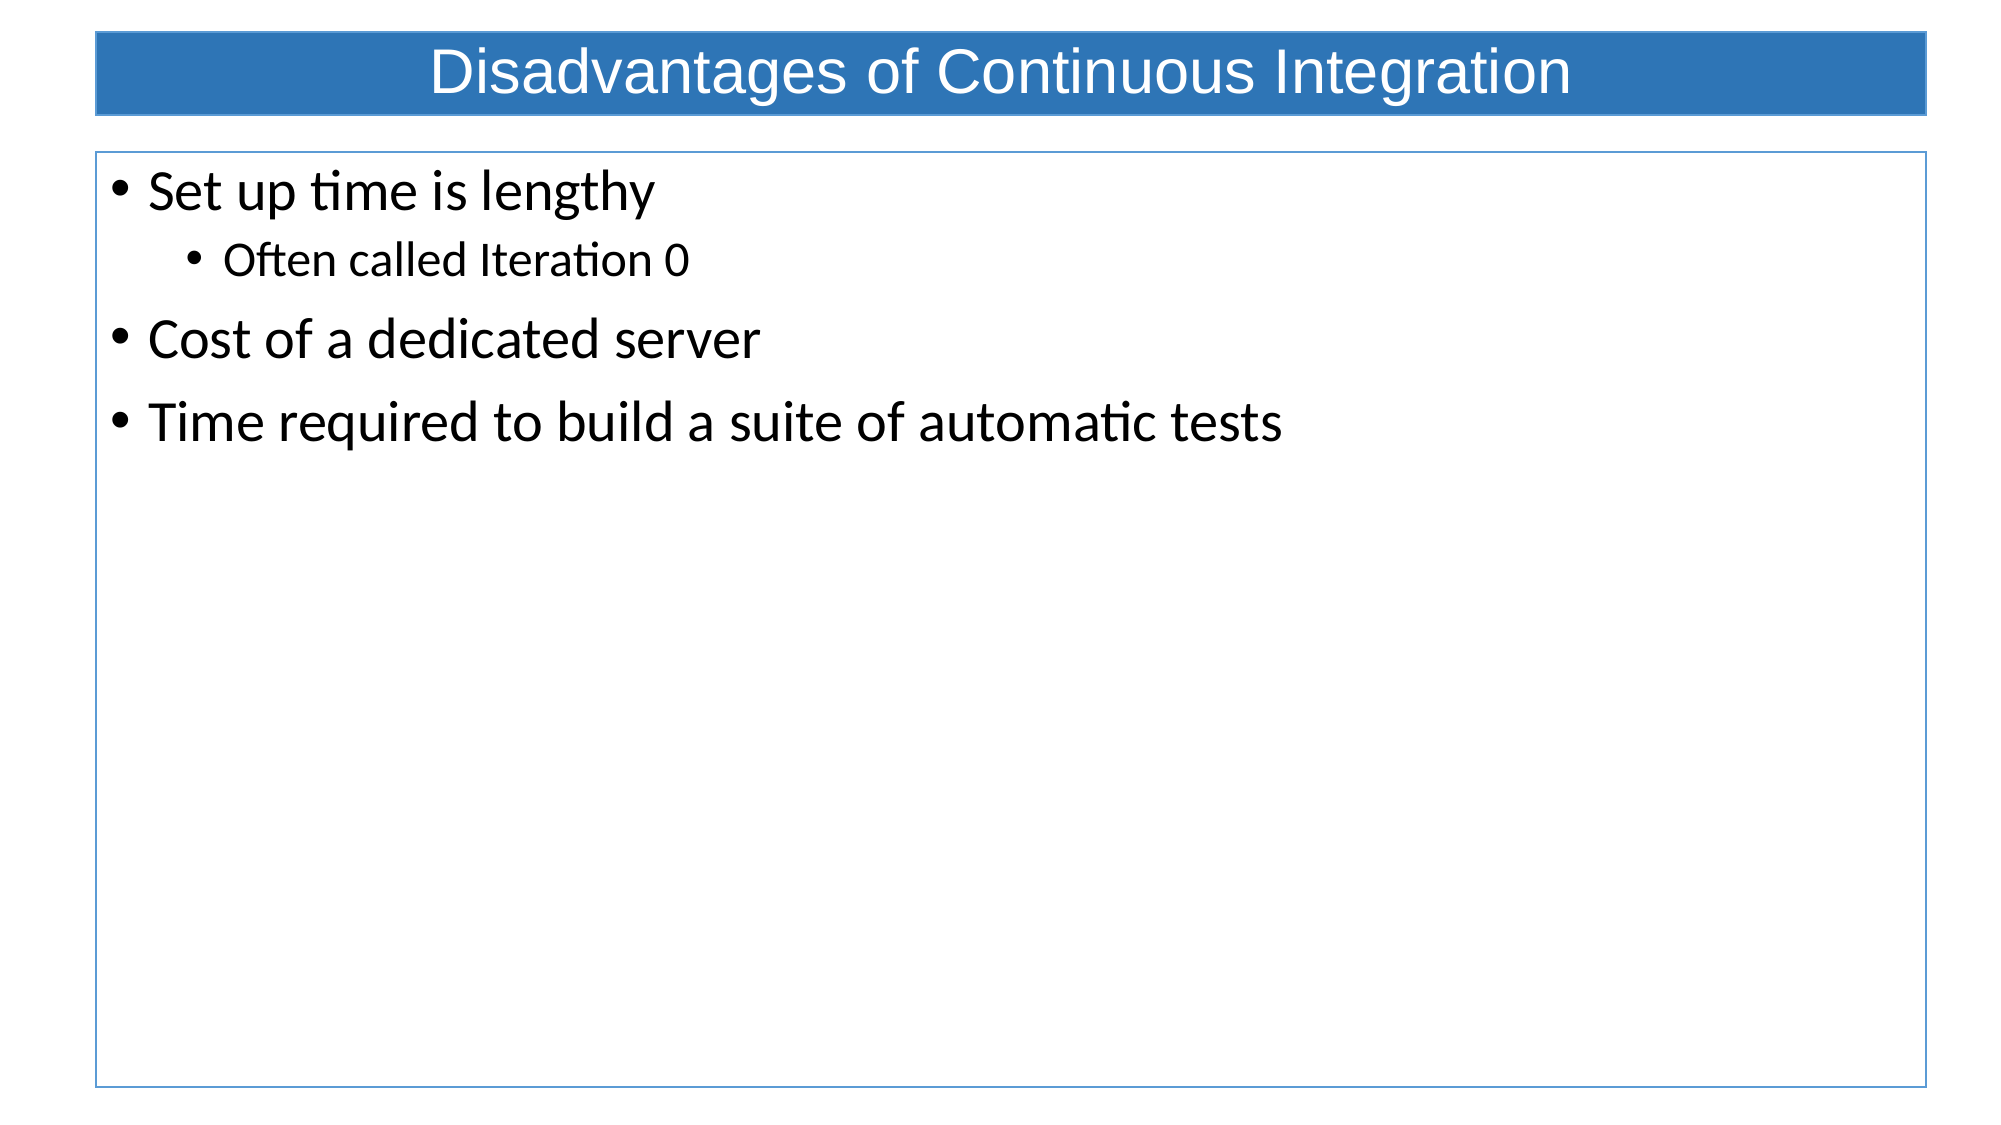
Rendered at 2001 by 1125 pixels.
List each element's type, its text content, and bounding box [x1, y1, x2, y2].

title Disadvantages of Continuous Integration [95, 31, 1927, 116]
list Set up time is lengthy Often called Iteration 0 Cost of a dedicated server Time required to build a suite of automatic tests [95, 151, 1927, 1088]
